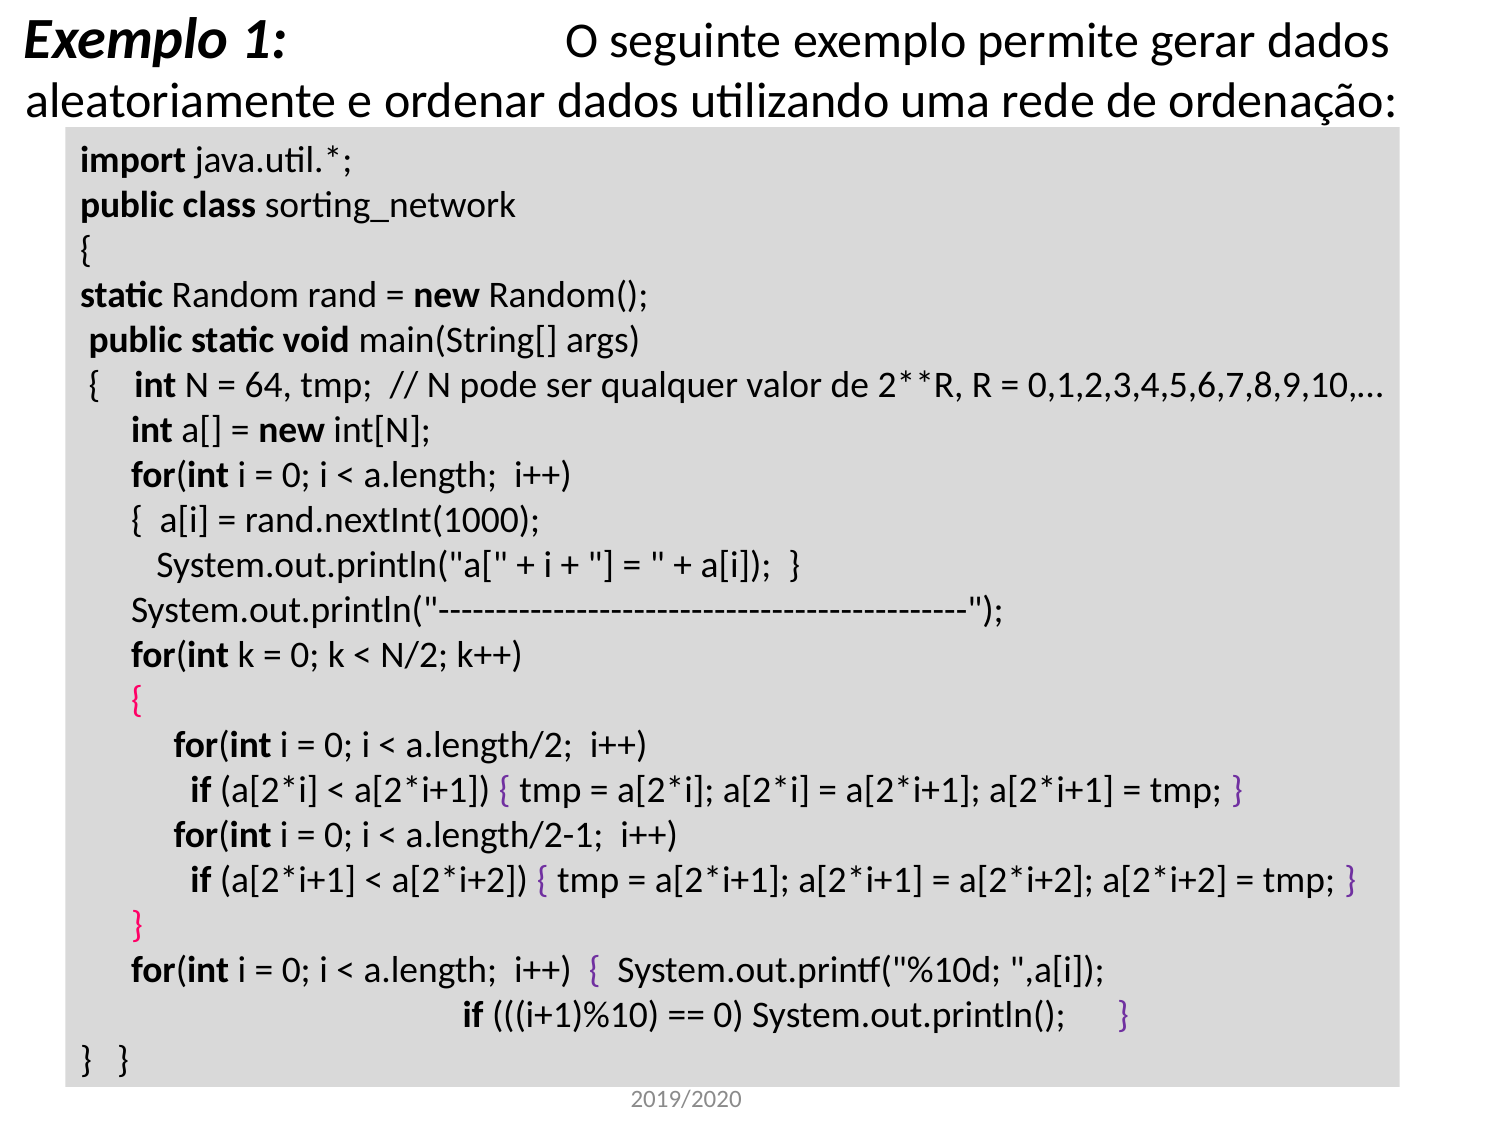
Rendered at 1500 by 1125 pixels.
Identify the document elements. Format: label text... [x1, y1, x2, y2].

text_box O seguinte exemplo permite gerar dados aleatoriamente e ordenar dados utilizando uma rede de ordenação: [10, 0, 1436, 135]
footer Valeri Skliarov 2019/2020 [512, 1042, 988, 1103]
text_box import java.util.*; public class sorting_network { static Random rand = new Random(); public static void main(String[] args) { int N = 64, tmp; // N pode ser qualquer valor de 2**R, R = 0,1,2,3,4,5,6,7,8,9,10,… int a[] = new int[N]; for(int i = 0; i < a.length; i++) { a[i] = rand.nextInt(1000); System.out.println("a[" + i + "] = " + a[i]); } System.out.println("----------------------------------------------"); for(int k = 0; k < N/2; k++) { for(int i = 0; i < a.length/2; i++) if (a[2*i] < a[2*i+1]) { tmp = a[2*i]; a[2*i] = a[2*i+1]; a[2*i+1] = tmp; } for(int i = 0; i < a.length/2-1; i++) if (a[2*i+1] < a[2*i+2]) { tmp = a[2*i+1]; a[2*i+1] = a[2*i+2]; a[2*i+2] = tmp; } } for(int i = 0; i < a.length; i++) { System.out.printf("%10d; ",a[i]); if (((i+1)%10) == 0) System.out.println(); } } } [65, 127, 1400, 1087]
